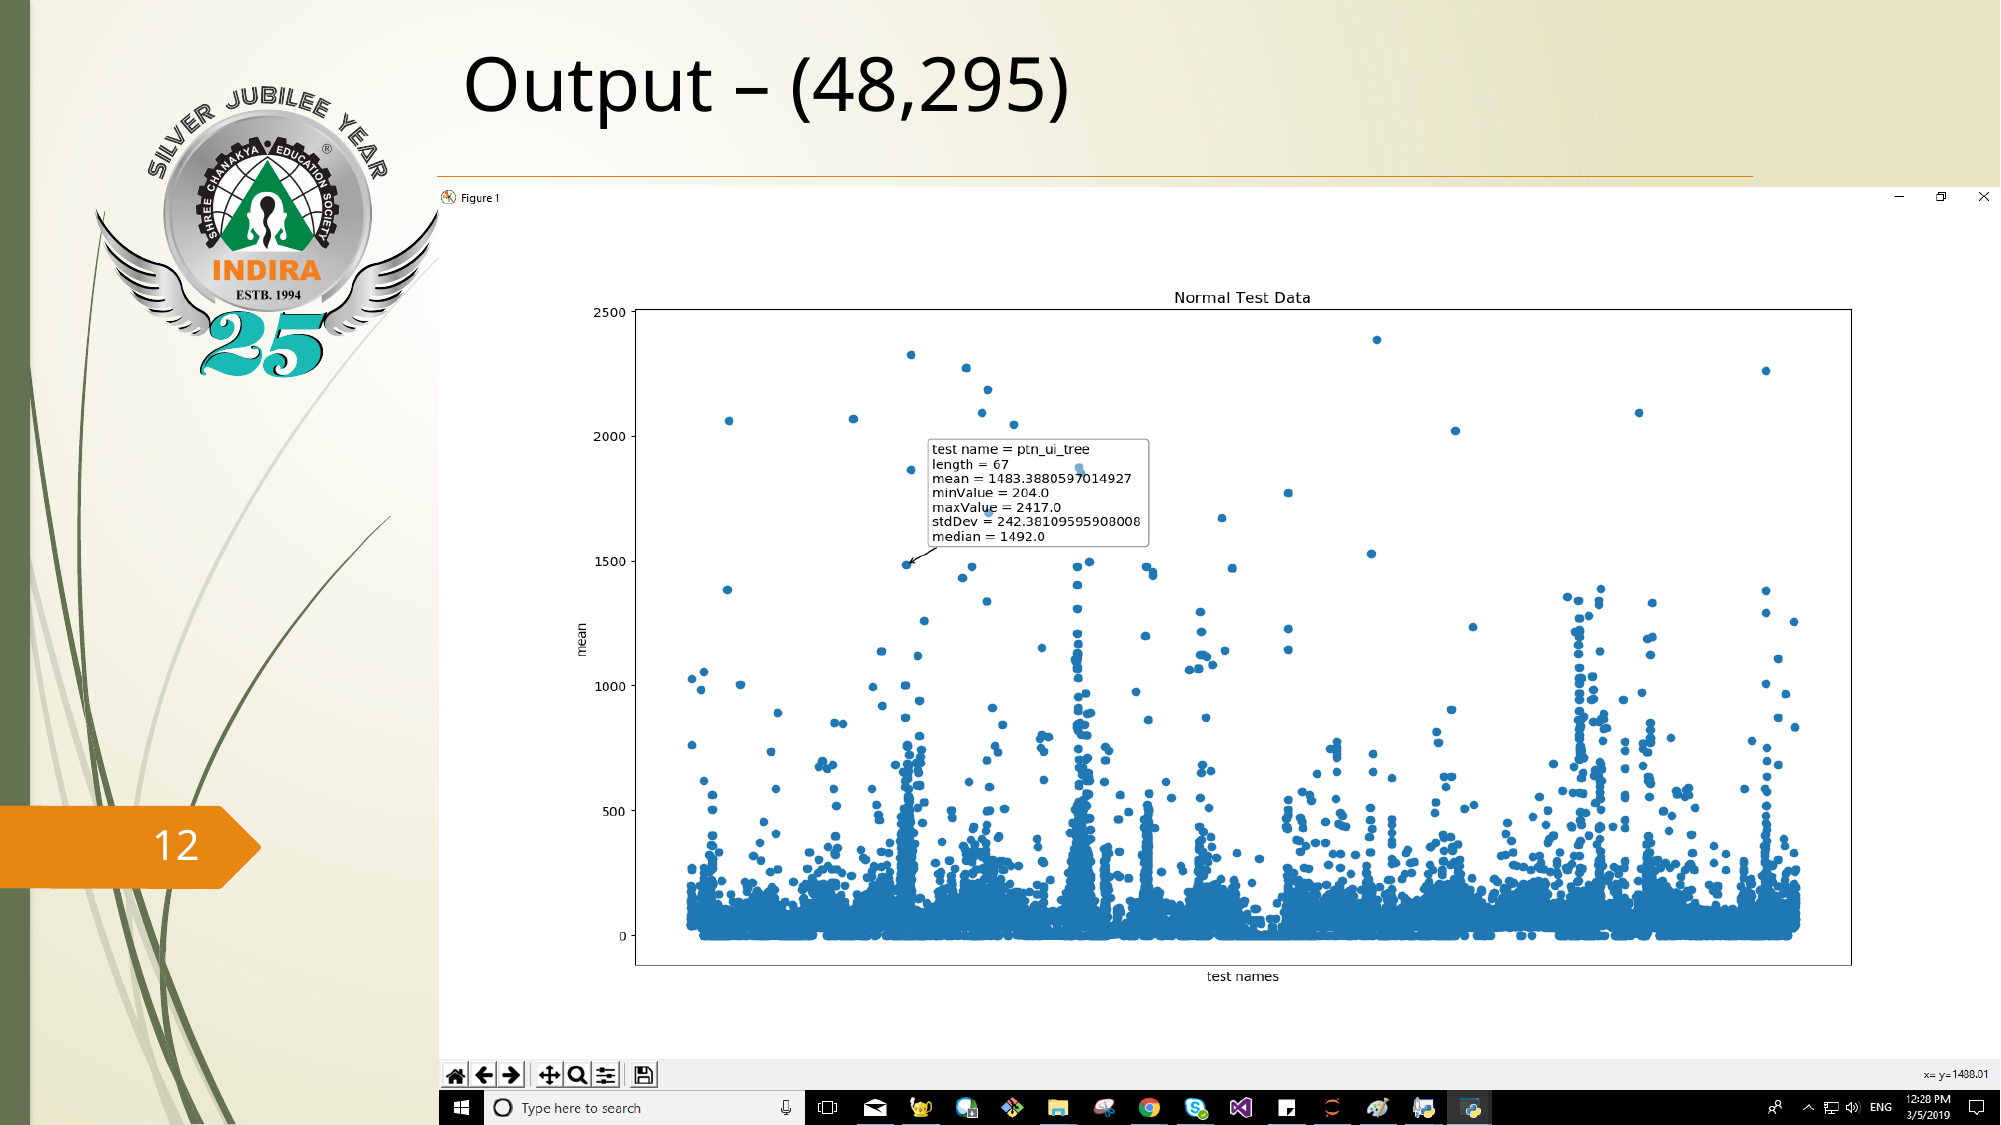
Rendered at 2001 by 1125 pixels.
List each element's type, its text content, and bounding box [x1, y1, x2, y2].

text_box Output – (48,295) [447, 29, 1086, 135]
slide_number 12 [87, 817, 216, 878]
picture [94, 86, 2000, 1125]
